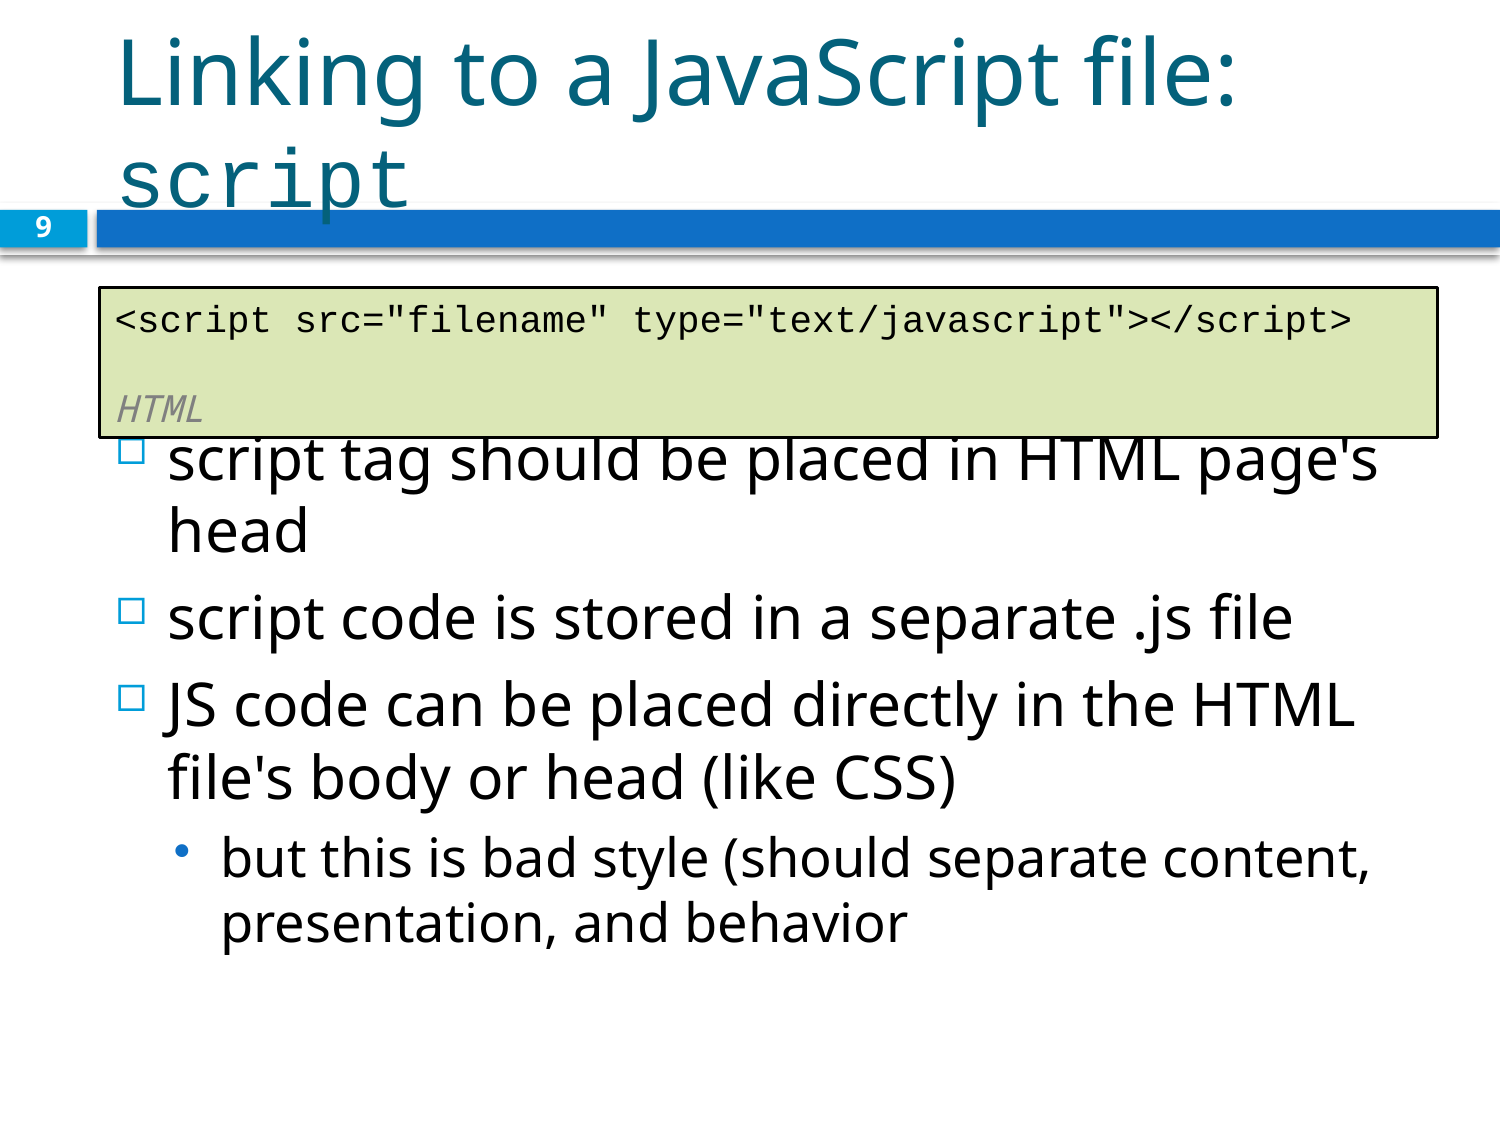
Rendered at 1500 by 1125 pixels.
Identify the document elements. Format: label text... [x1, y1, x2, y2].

list script tag should be placed in HTML page's head script code is stored in a separate .js file JS code can be placed directly in the HTML file's body or head (like CSS) but this is bad style (should separate content, presentation, and behavior [100, 412, 1439, 613]
text_box <script src="filename" type="text/javascript"></script> HTML [99, 287, 1438, 438]
slide_number 9 [0, 208, 88, 249]
title Linking to a JavaScript file: script [100, 37, 1439, 201]
